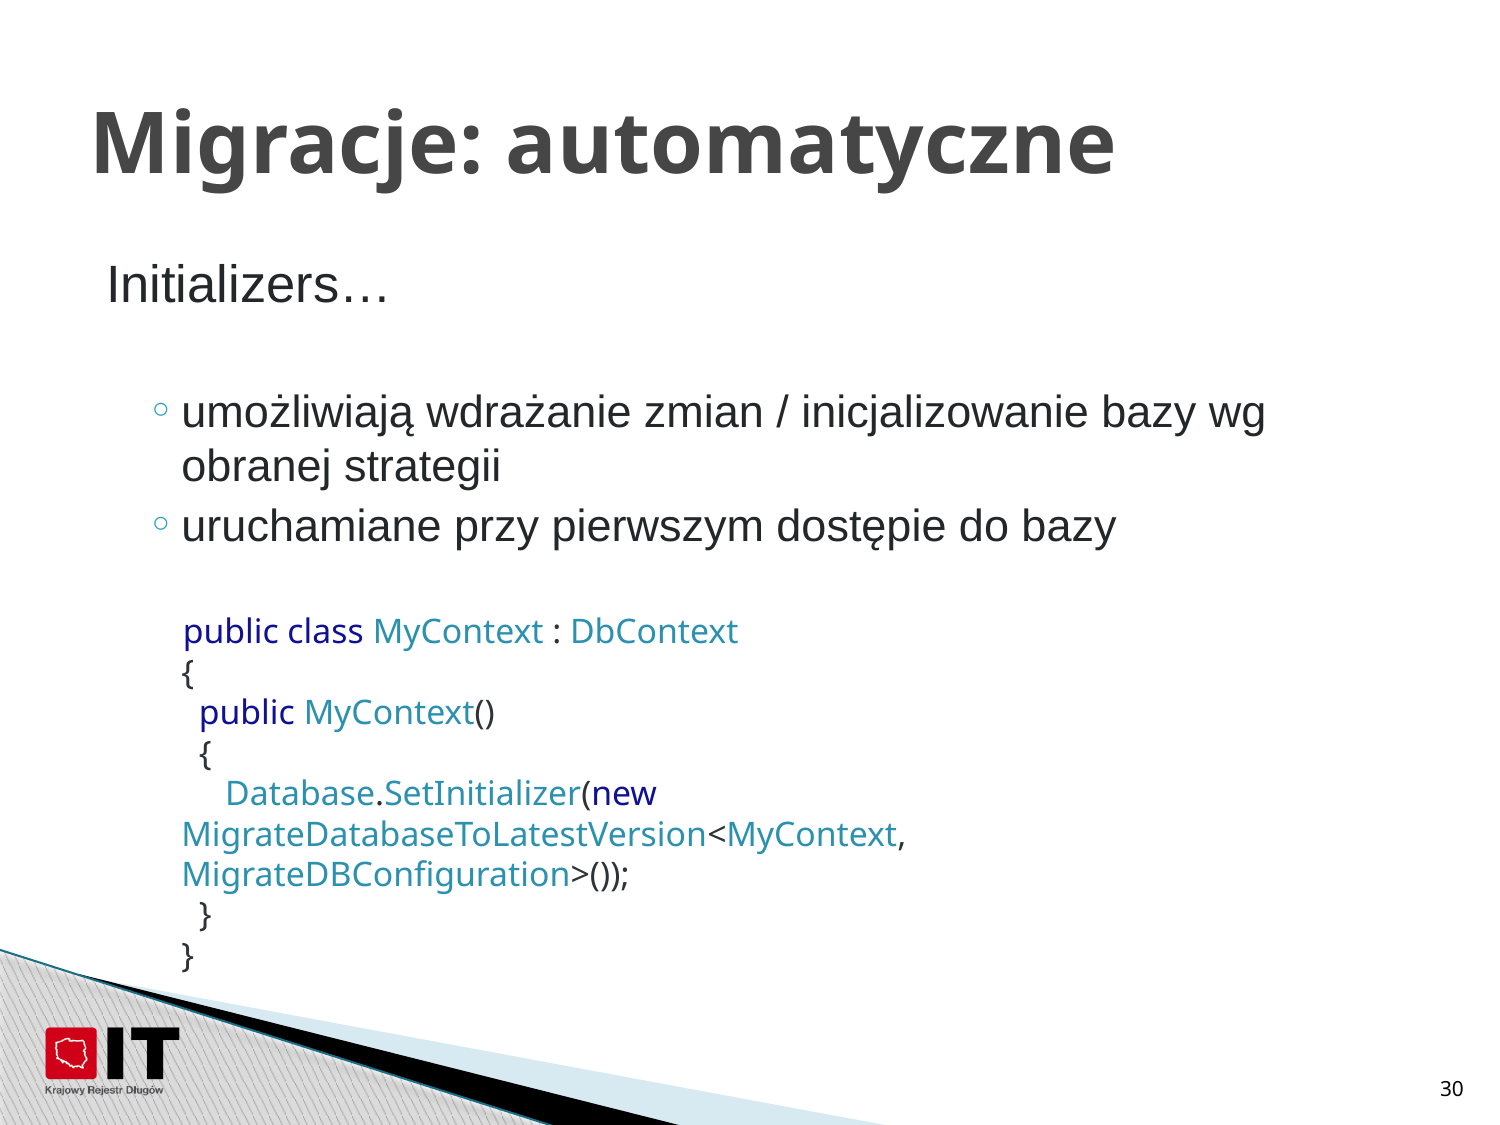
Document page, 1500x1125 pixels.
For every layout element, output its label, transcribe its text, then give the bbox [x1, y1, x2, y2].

list Initializers… umożliwiają wdrażanie zmian / inicjalizowanie bazy wg obranej strategii uruchamiane przy pierwszym dostępie do bazy public class MyContext : DbContext { public MyContext() { Database.SetInitializer(new MigrateDatabaseToLatestVersion<MyContext, MigrateDBConfiguration>()); } } [75, 243, 1425, 986]
title Migracje: automatyczne [75, 45, 1425, 233]
picture [29, 1011, 195, 1106]
slide_number 30 [1418, 1051, 1479, 1112]
